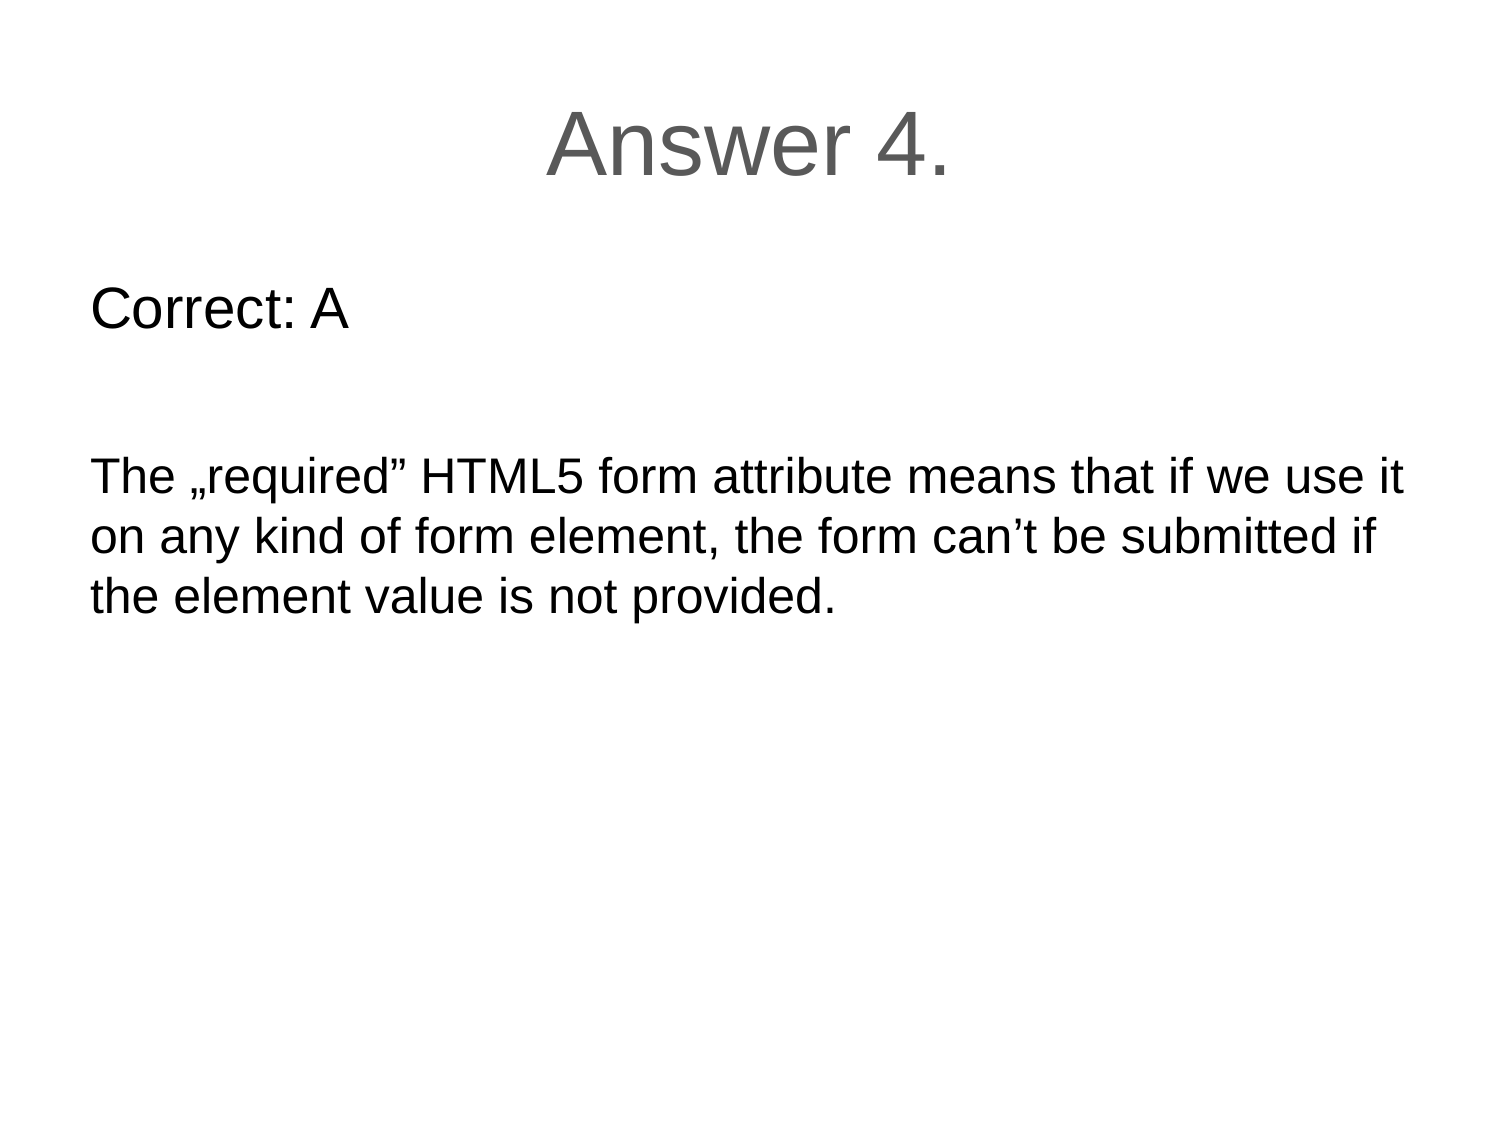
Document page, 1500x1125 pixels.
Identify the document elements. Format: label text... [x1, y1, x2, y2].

title Answer 4. [75, 45, 1425, 233]
list Correct: A The „required” HTML5 form attribute means that if we use it on any kind of form element, the form can’t be submitted if the element value is not provided. [75, 262, 1425, 1005]
